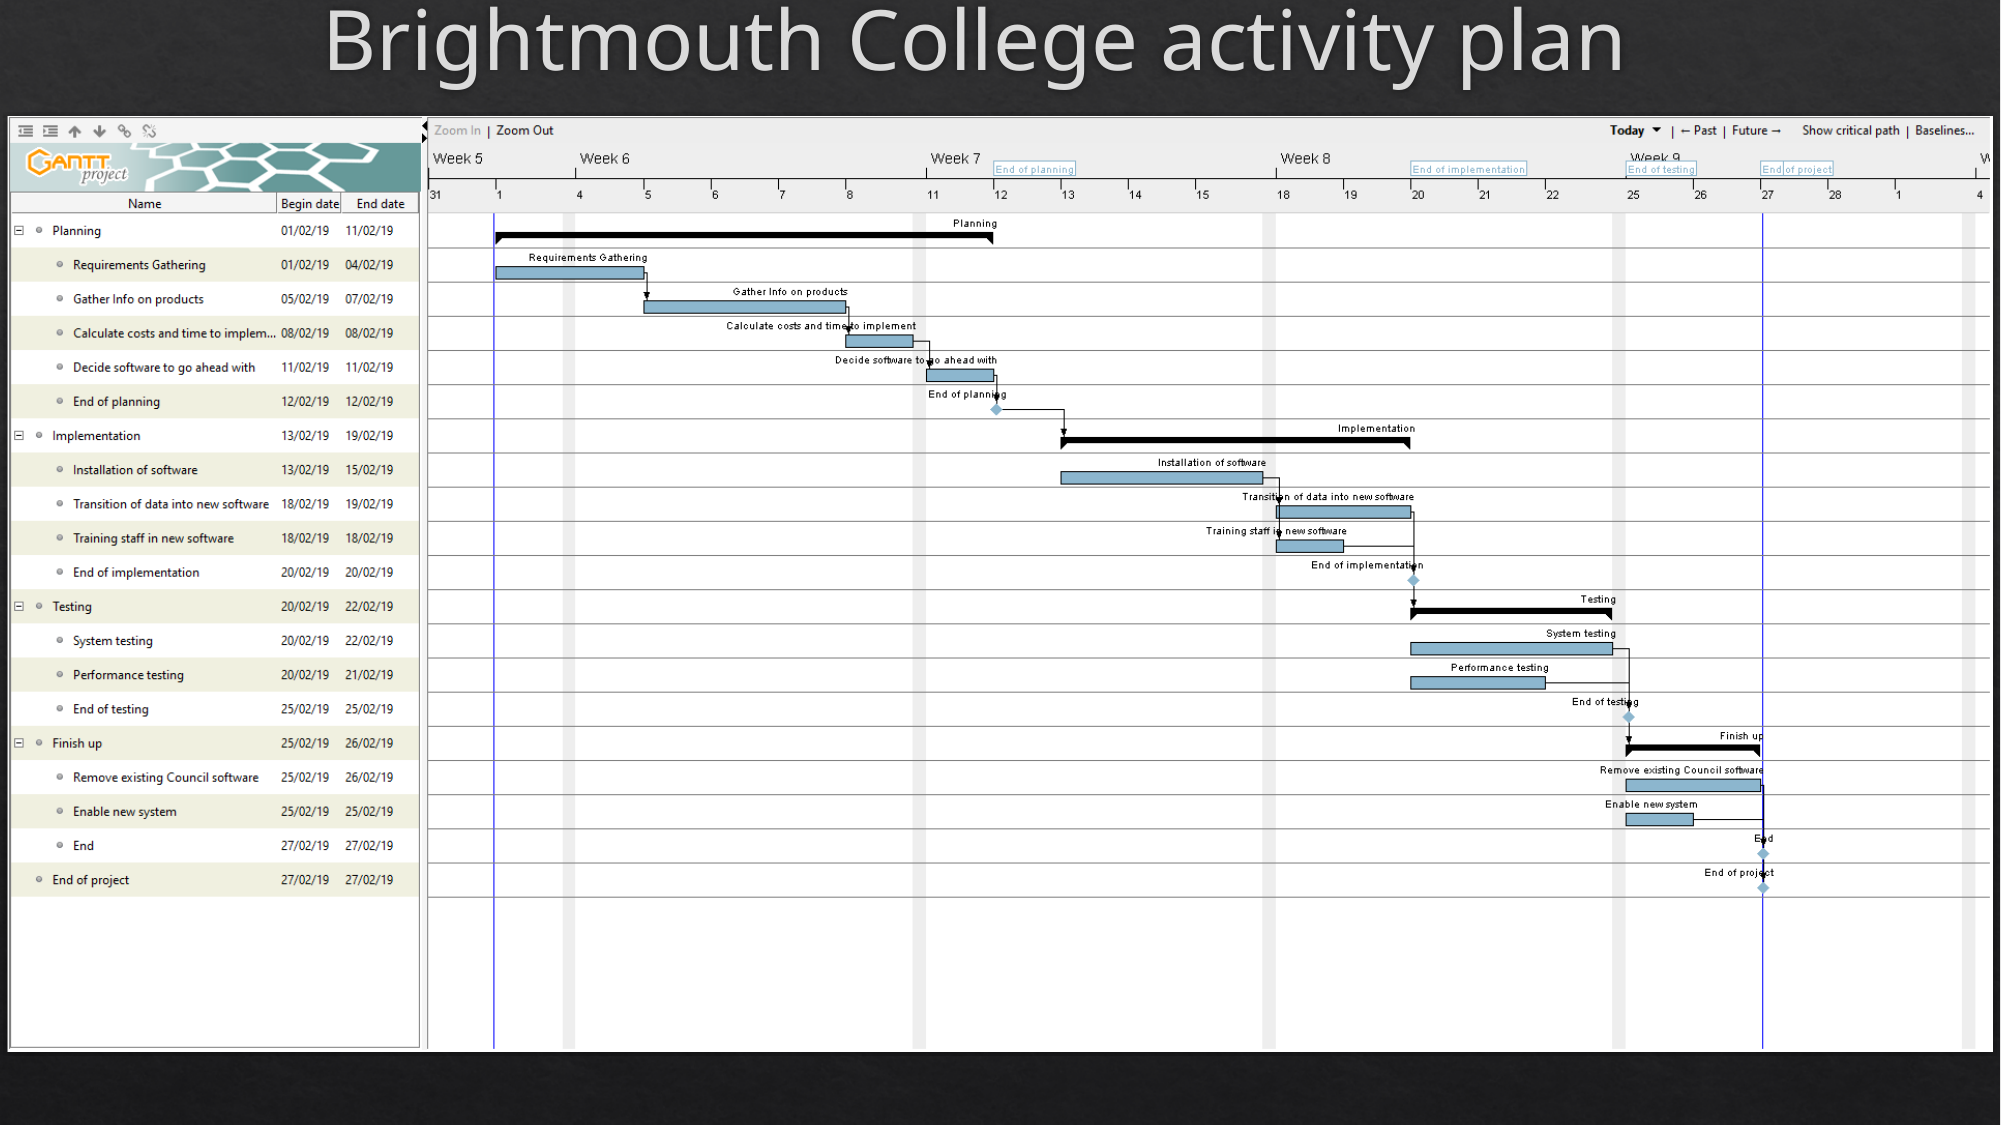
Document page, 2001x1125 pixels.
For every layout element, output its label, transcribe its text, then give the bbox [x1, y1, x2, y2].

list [7, 116, 1993, 1052]
title Brightmouth College activity plan [126, 0, 1825, 111]
